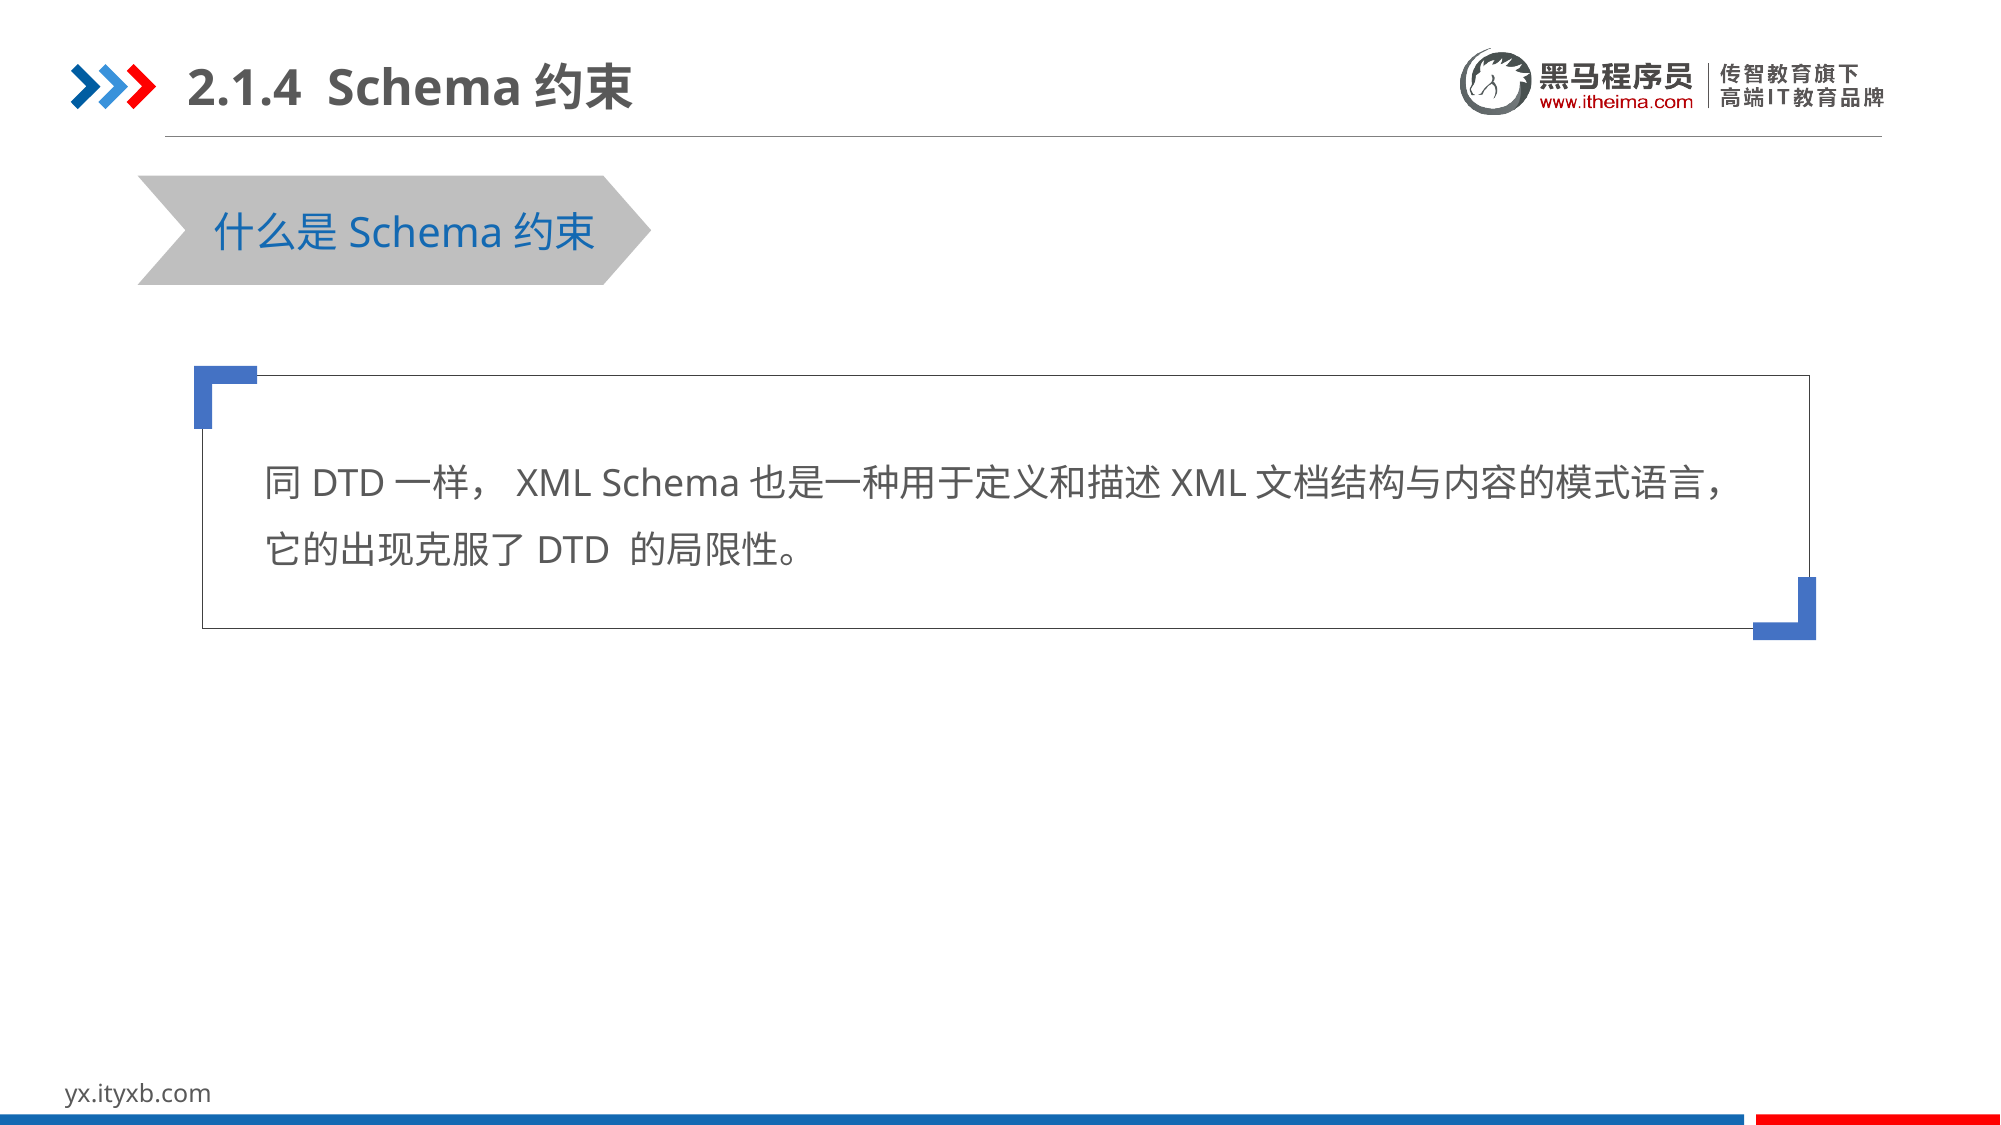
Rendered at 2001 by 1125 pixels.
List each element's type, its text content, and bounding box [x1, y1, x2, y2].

text_box [201, 375, 1810, 630]
text_box [1752, 576, 1817, 641]
text_box [193, 365, 258, 430]
text_box [137, 175, 652, 285]
picture [1460, 48, 1887, 115]
text_box 2.1.4 Schema约束 [187, 43, 680, 127]
text_box 什么是Schema约束 [198, 198, 612, 264]
